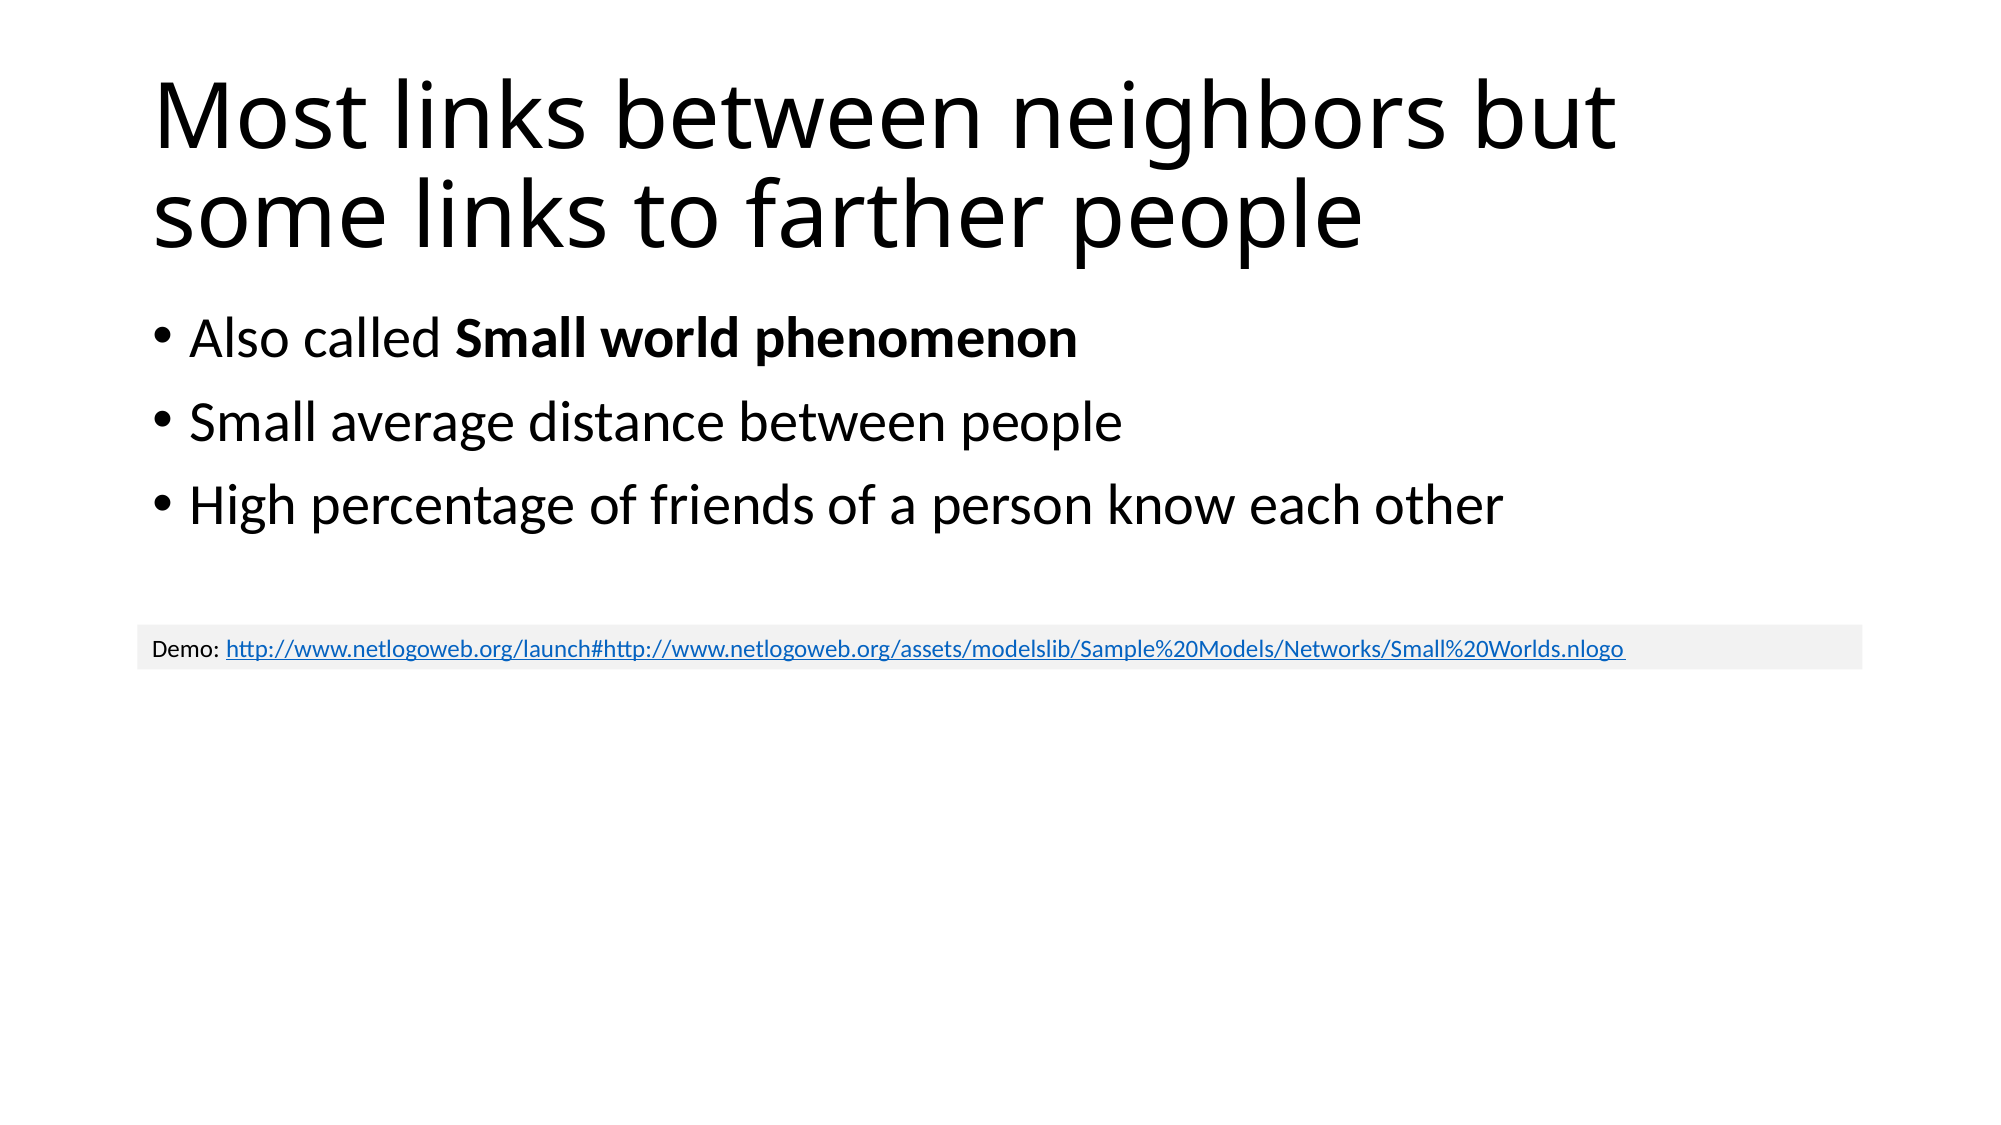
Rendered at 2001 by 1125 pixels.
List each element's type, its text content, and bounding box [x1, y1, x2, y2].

title Most links between neighbors but some links to farther people [137, 59, 1863, 278]
list Also called Small world phenomenon Small average distance between people High percentage of friends of a person know each other [137, 299, 1863, 624]
text_box Demo: http://www.netlogoweb.org/launch#http://www.netlogoweb.org/assets/modelslib/Sample%20Models/Networks/Small%20Worlds.nlogo [137, 624, 1863, 670]
